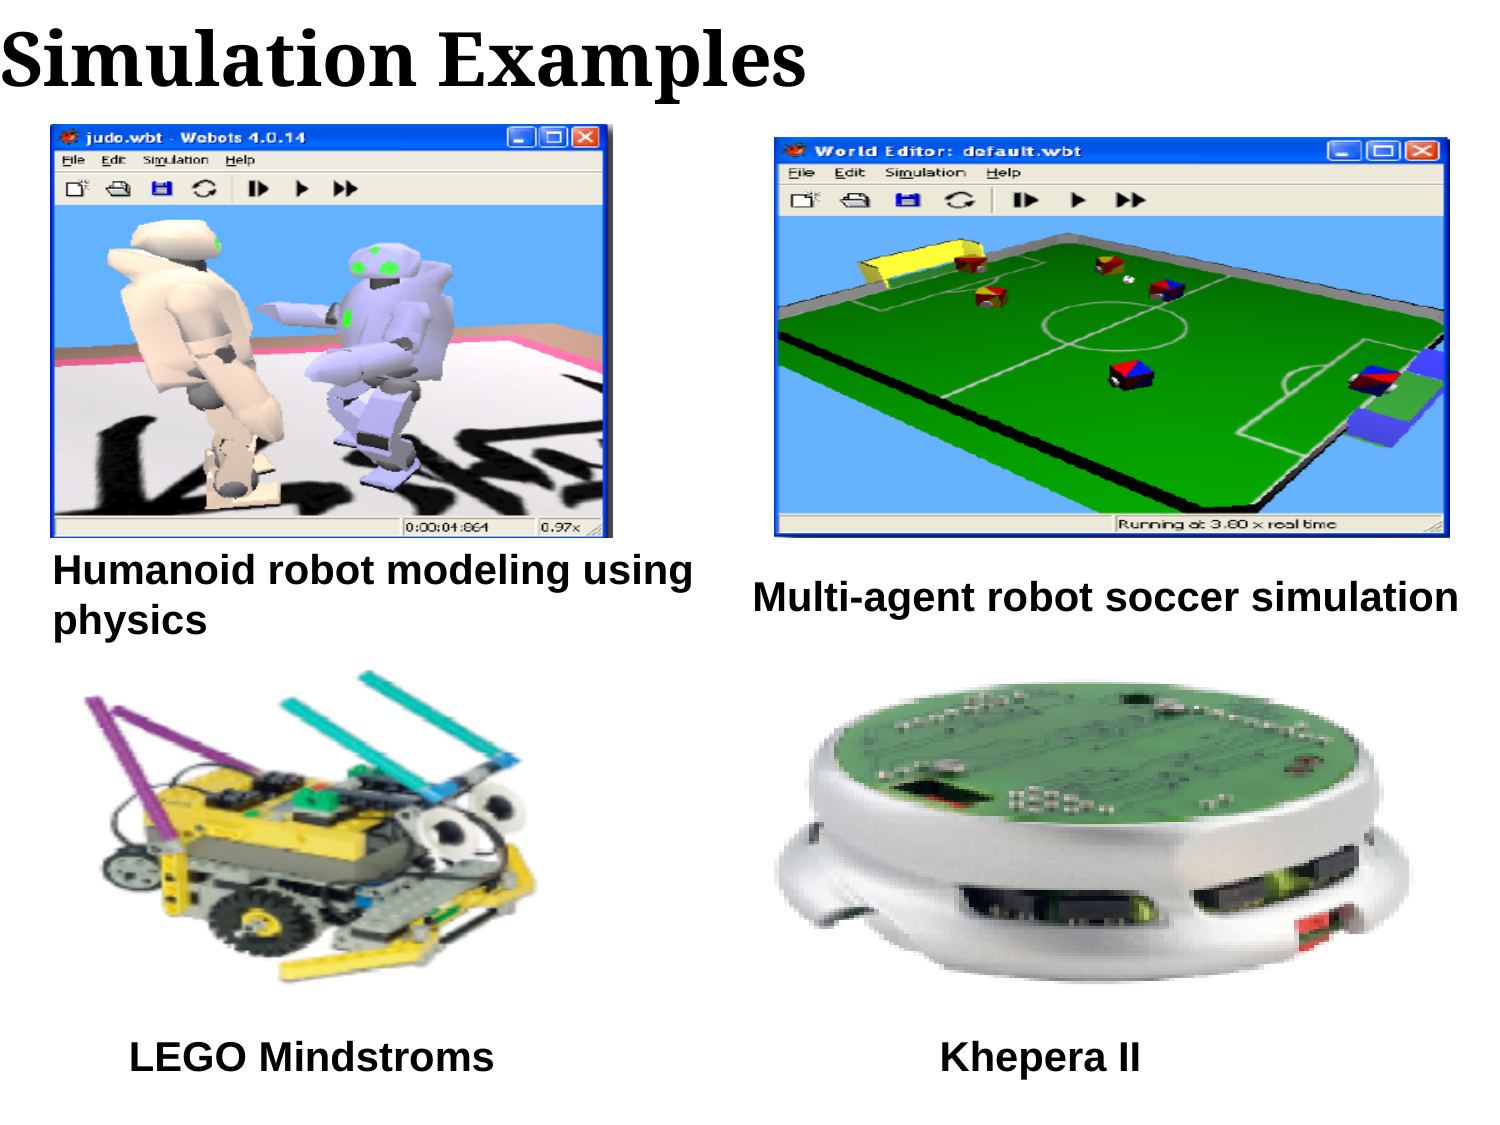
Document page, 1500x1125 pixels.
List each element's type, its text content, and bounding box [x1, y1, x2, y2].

text_box LEGO Mindstroms [114, 1022, 522, 1088]
title Simulation Examples [0, 0, 1402, 113]
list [774, 674, 1426, 995]
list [49, 124, 613, 538]
text_box Khepera II [924, 1022, 1300, 1088]
text_box Humanoid robot modeling using physics [37, 535, 713, 651]
text_box Multi-agent robot soccer simulation [737, 562, 1486, 628]
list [49, 662, 576, 1001]
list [774, 137, 1451, 538]
